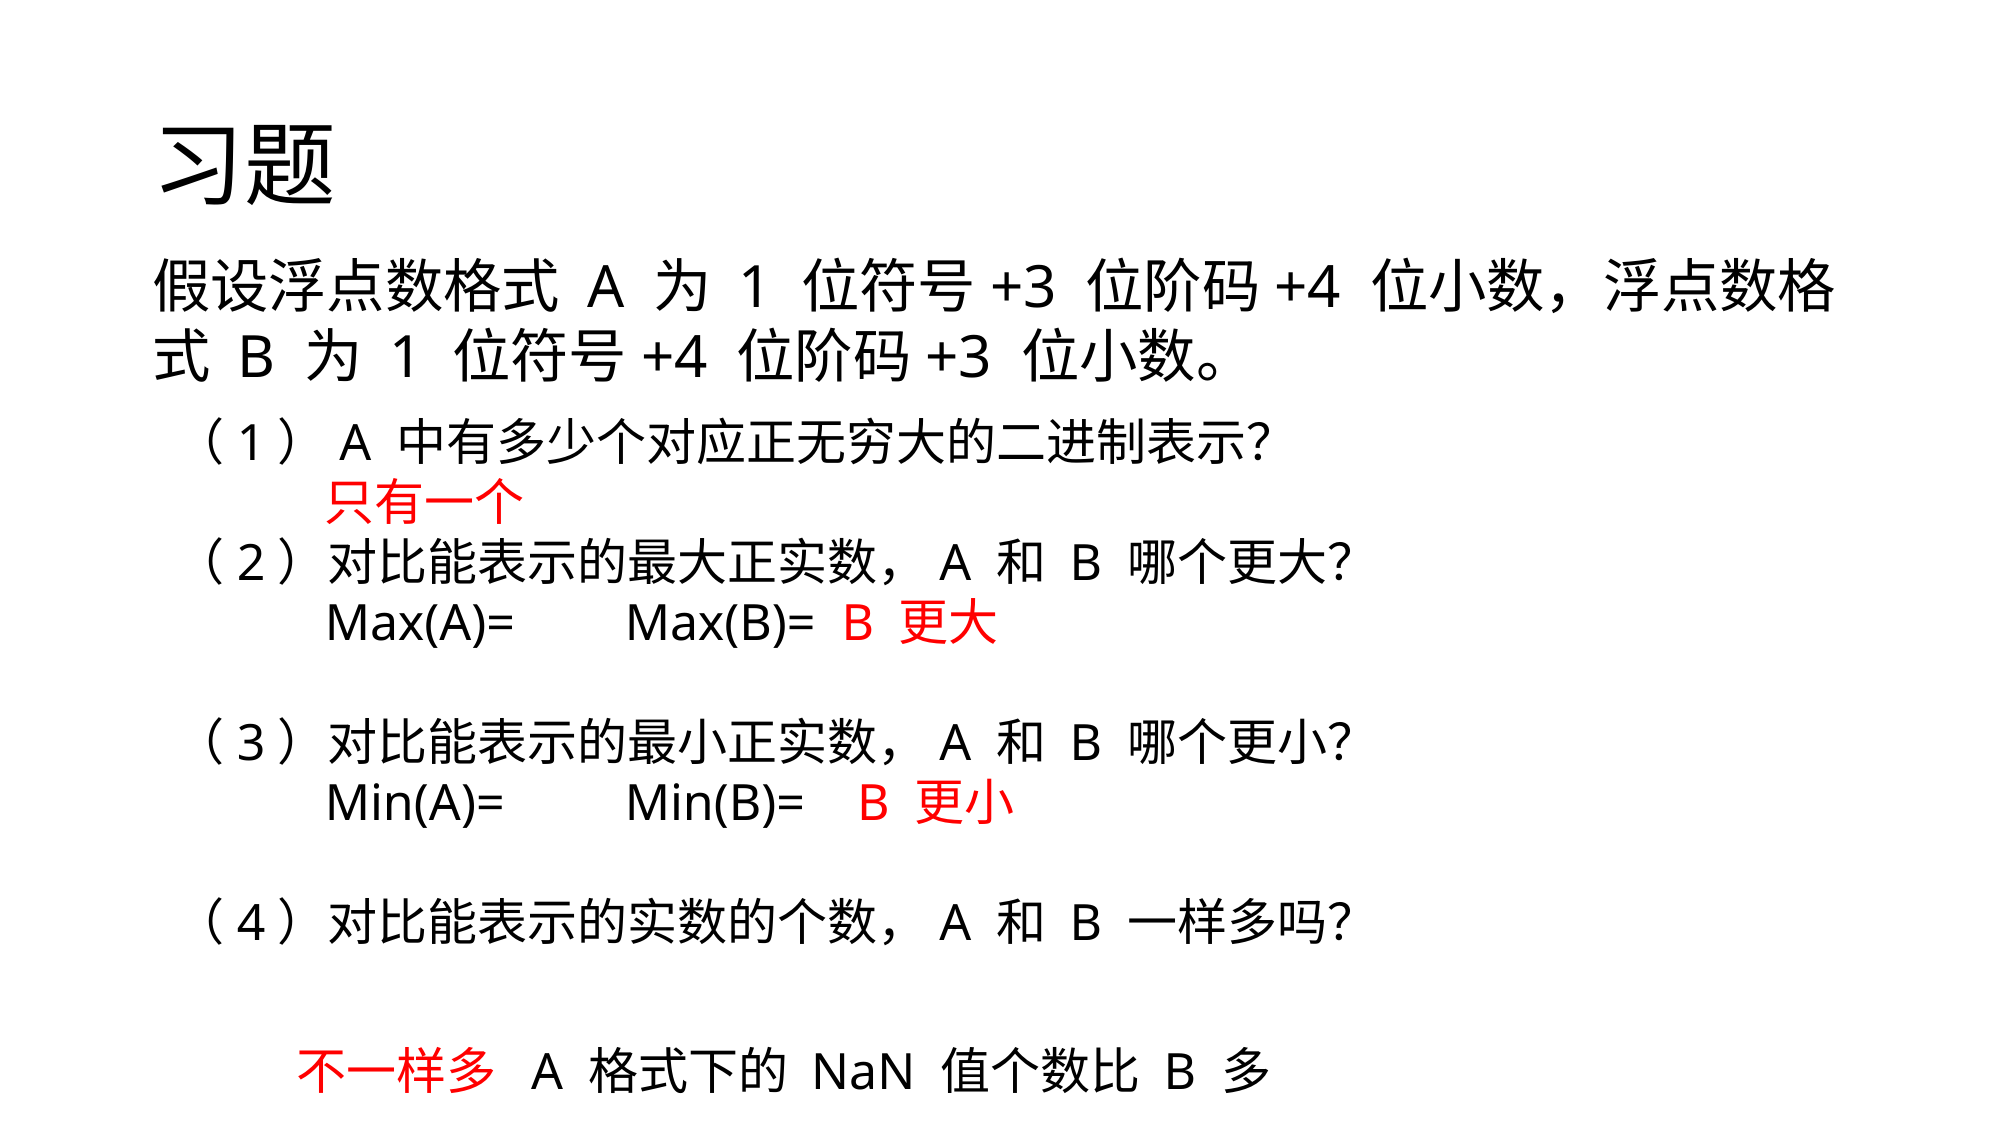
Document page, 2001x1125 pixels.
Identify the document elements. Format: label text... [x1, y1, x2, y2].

title 习题 [137, 59, 1863, 242]
text_box 假设浮点数格式 A 为 1 位符号+3 位阶码+4 位小数，浮点数格式 B 为 1 位符号+4 位阶码+3 位小数。 [137, 242, 1876, 397]
text_box 不一样多 A 格式下的 NaN 值个数比 B 多 [281, 1032, 1417, 1108]
